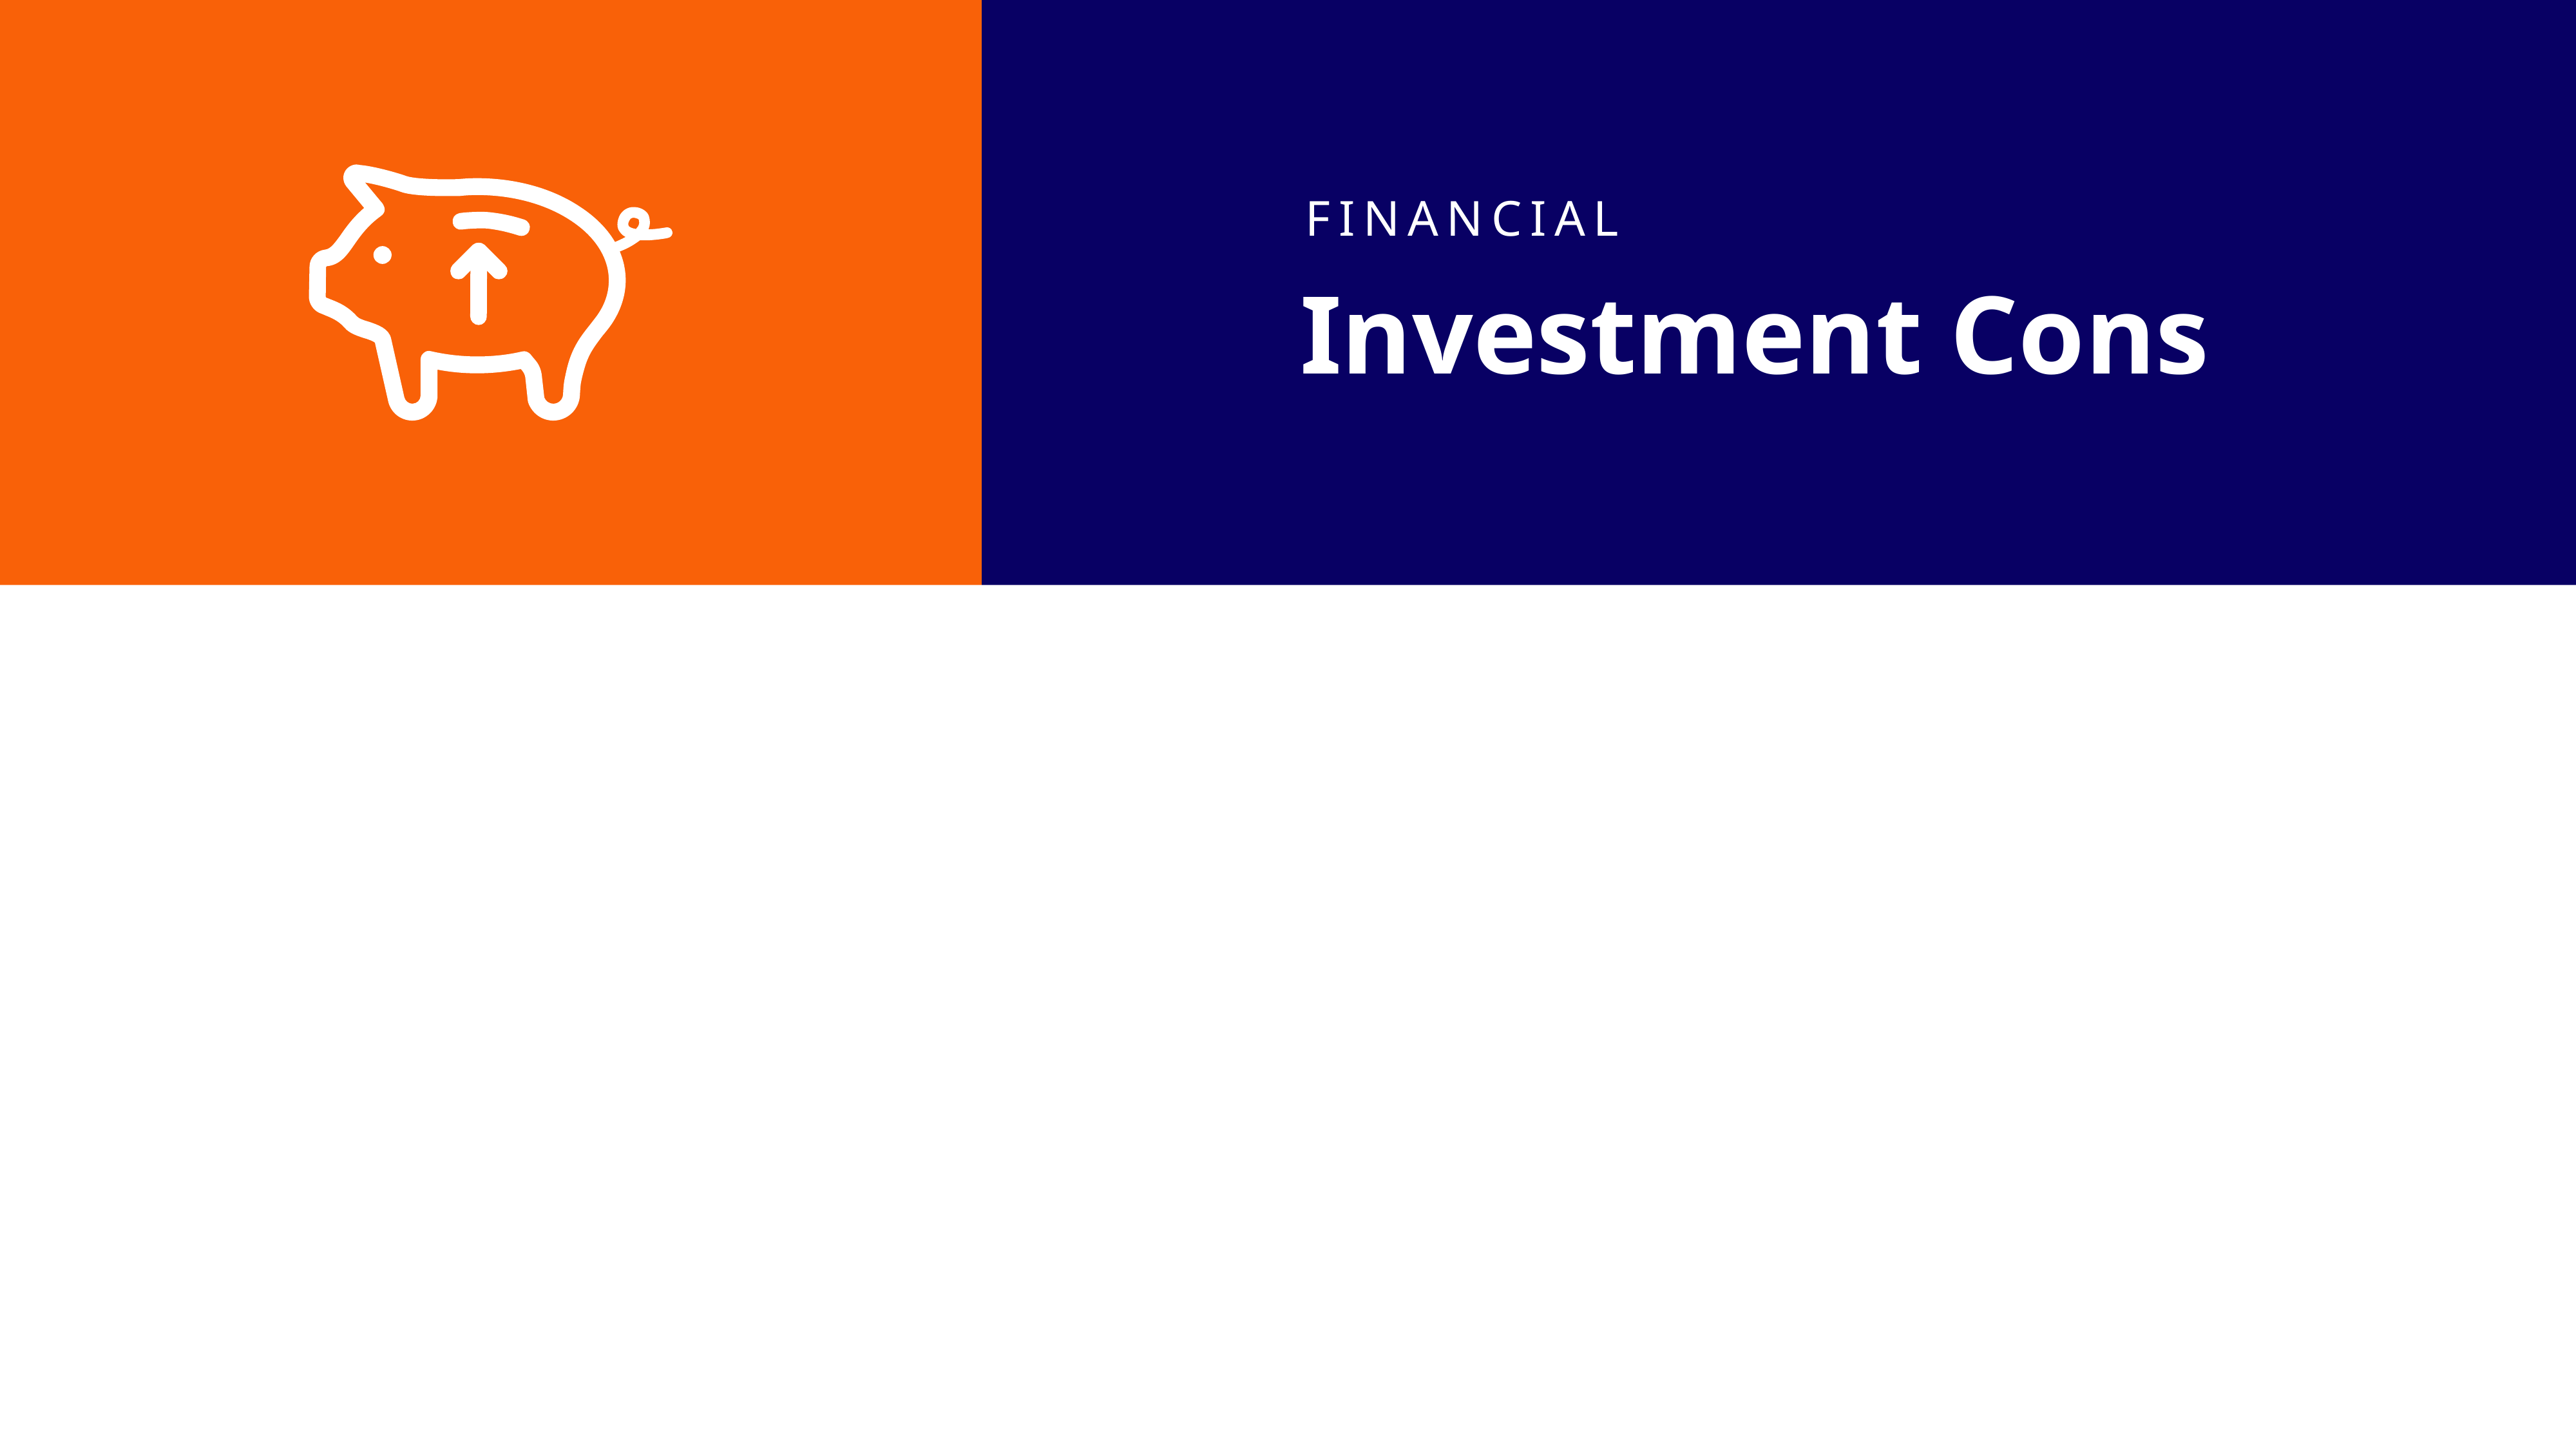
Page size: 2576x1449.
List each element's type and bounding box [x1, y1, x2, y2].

picture [0, 585, 2576, 1449]
text_box [1290, 183, 2336, 402]
text_box [0, 0, 982, 585]
text_box [309, 164, 673, 421]
text_box [982, 0, 2576, 585]
